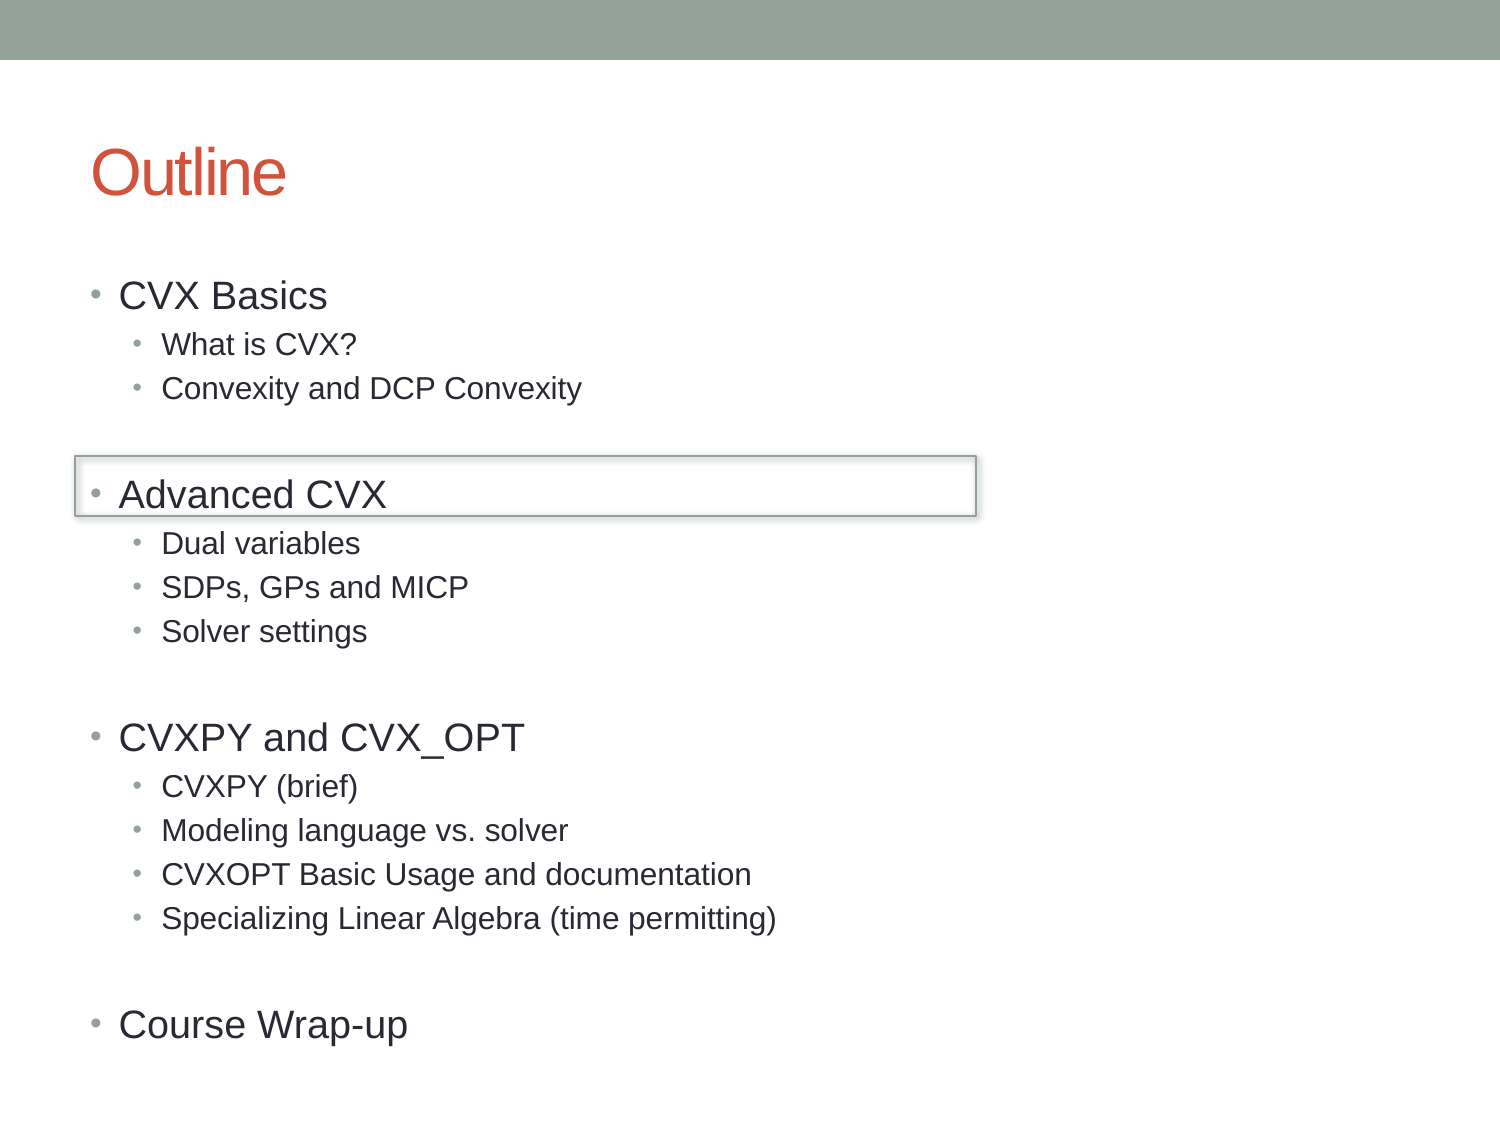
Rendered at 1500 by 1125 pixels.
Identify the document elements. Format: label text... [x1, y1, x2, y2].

list CVX Basics What is CVX? Convexity and DCP Convexity Advanced CVX Dual variables SDPs, GPs and MICP Solver settings CVXPY and CVX_OPT CVXPY (brief) Modeling language vs. solver CVXOPT Basic Usage and documentation Specializing Linear Algebra (time permitting) Course Wrap-up [75, 262, 1425, 1063]
text_box [74, 455, 977, 517]
title Outline [75, 87, 1425, 250]
